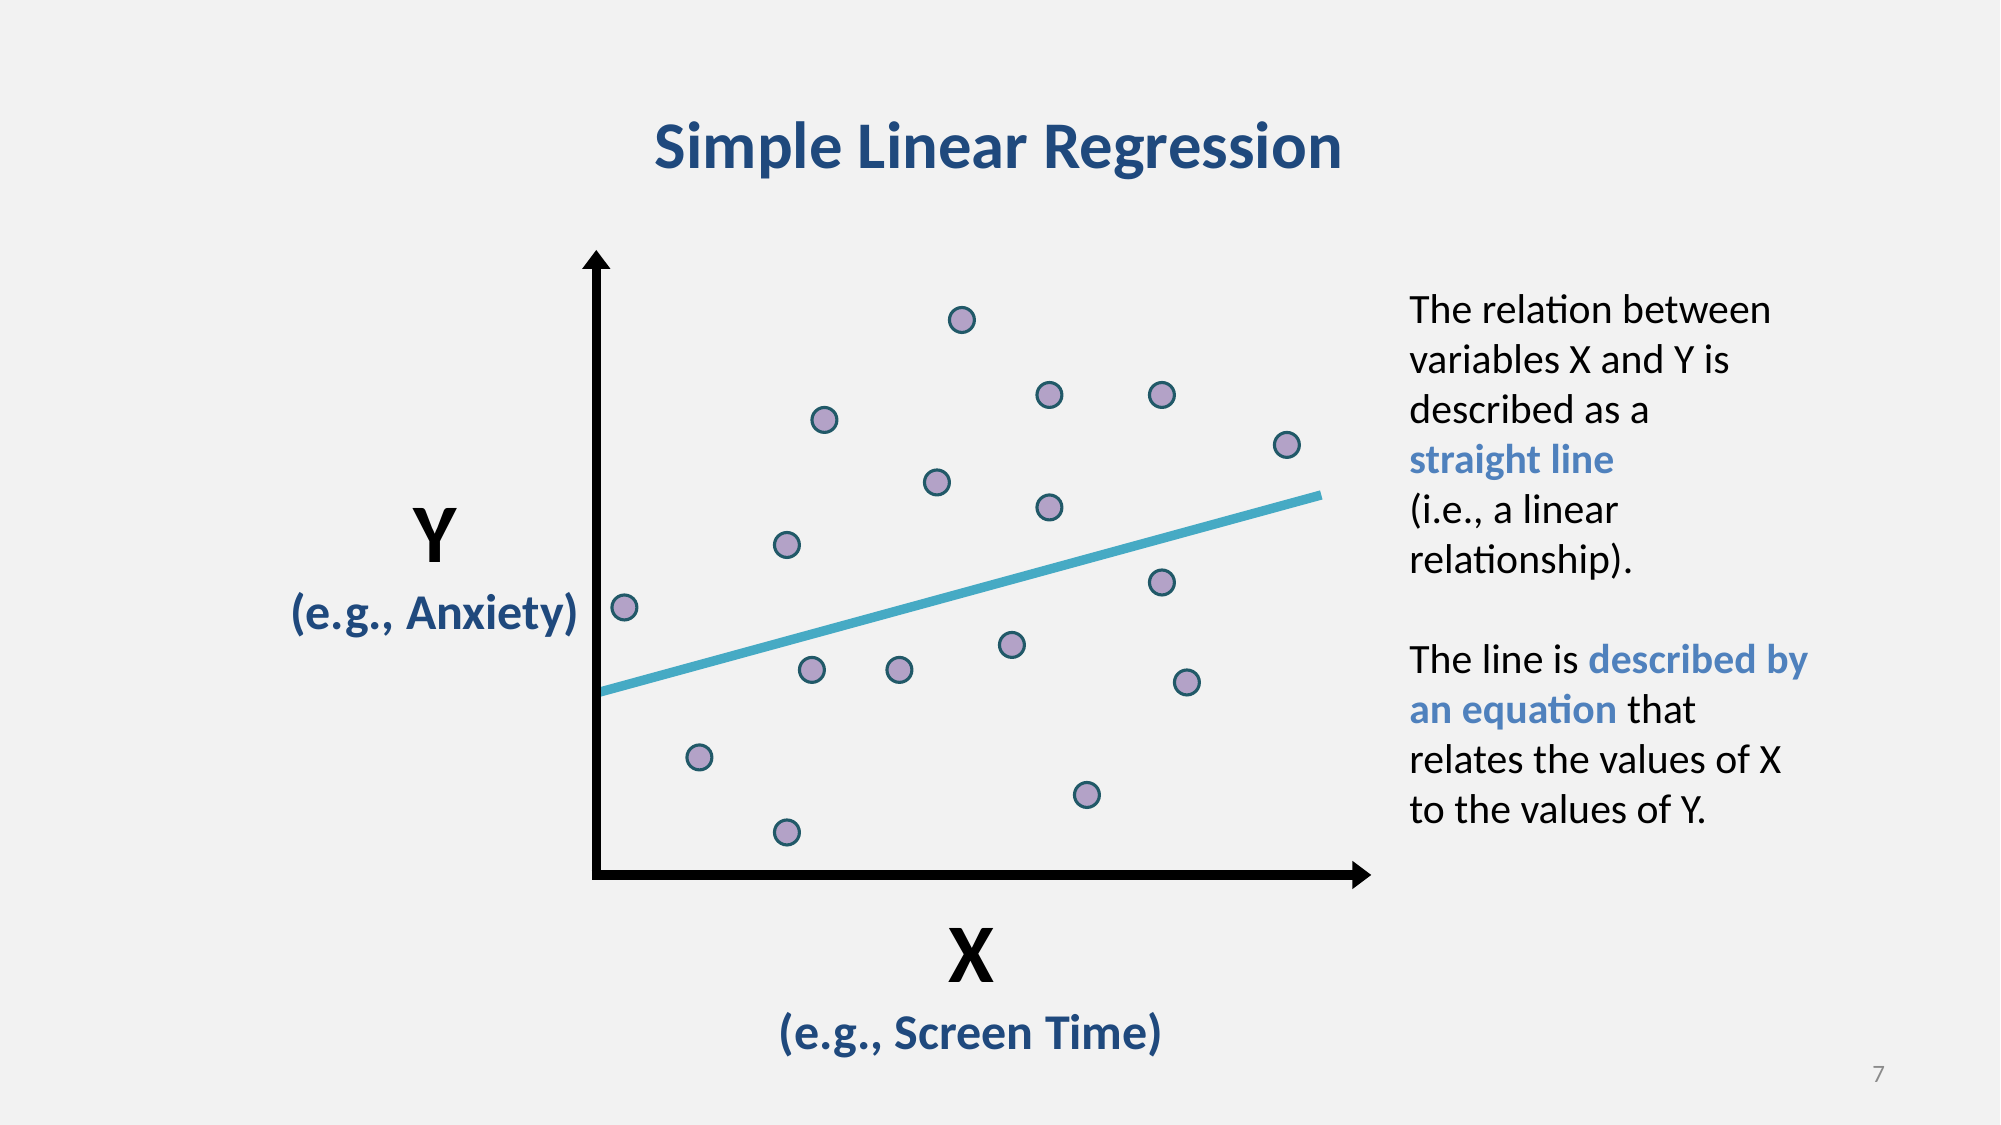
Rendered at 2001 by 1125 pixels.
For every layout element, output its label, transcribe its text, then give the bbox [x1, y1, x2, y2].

text_box The relation between variables X and Y is described as a straight line (i.e., a linear relationship). The line is described by an equation that relates the values of X to the values of Y. [1394, 223, 1828, 839]
slide_number 7 [1433, 1042, 1900, 1103]
text_box [1305, 494, 1322, 501]
text_box Simple Linear Regression [324, 48, 1675, 236]
text_box Y (e.g., Anxiety) [275, 472, 591, 647]
text_box X (e.g., Screen Time) [764, 891, 1179, 1067]
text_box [611, 307, 1300, 846]
